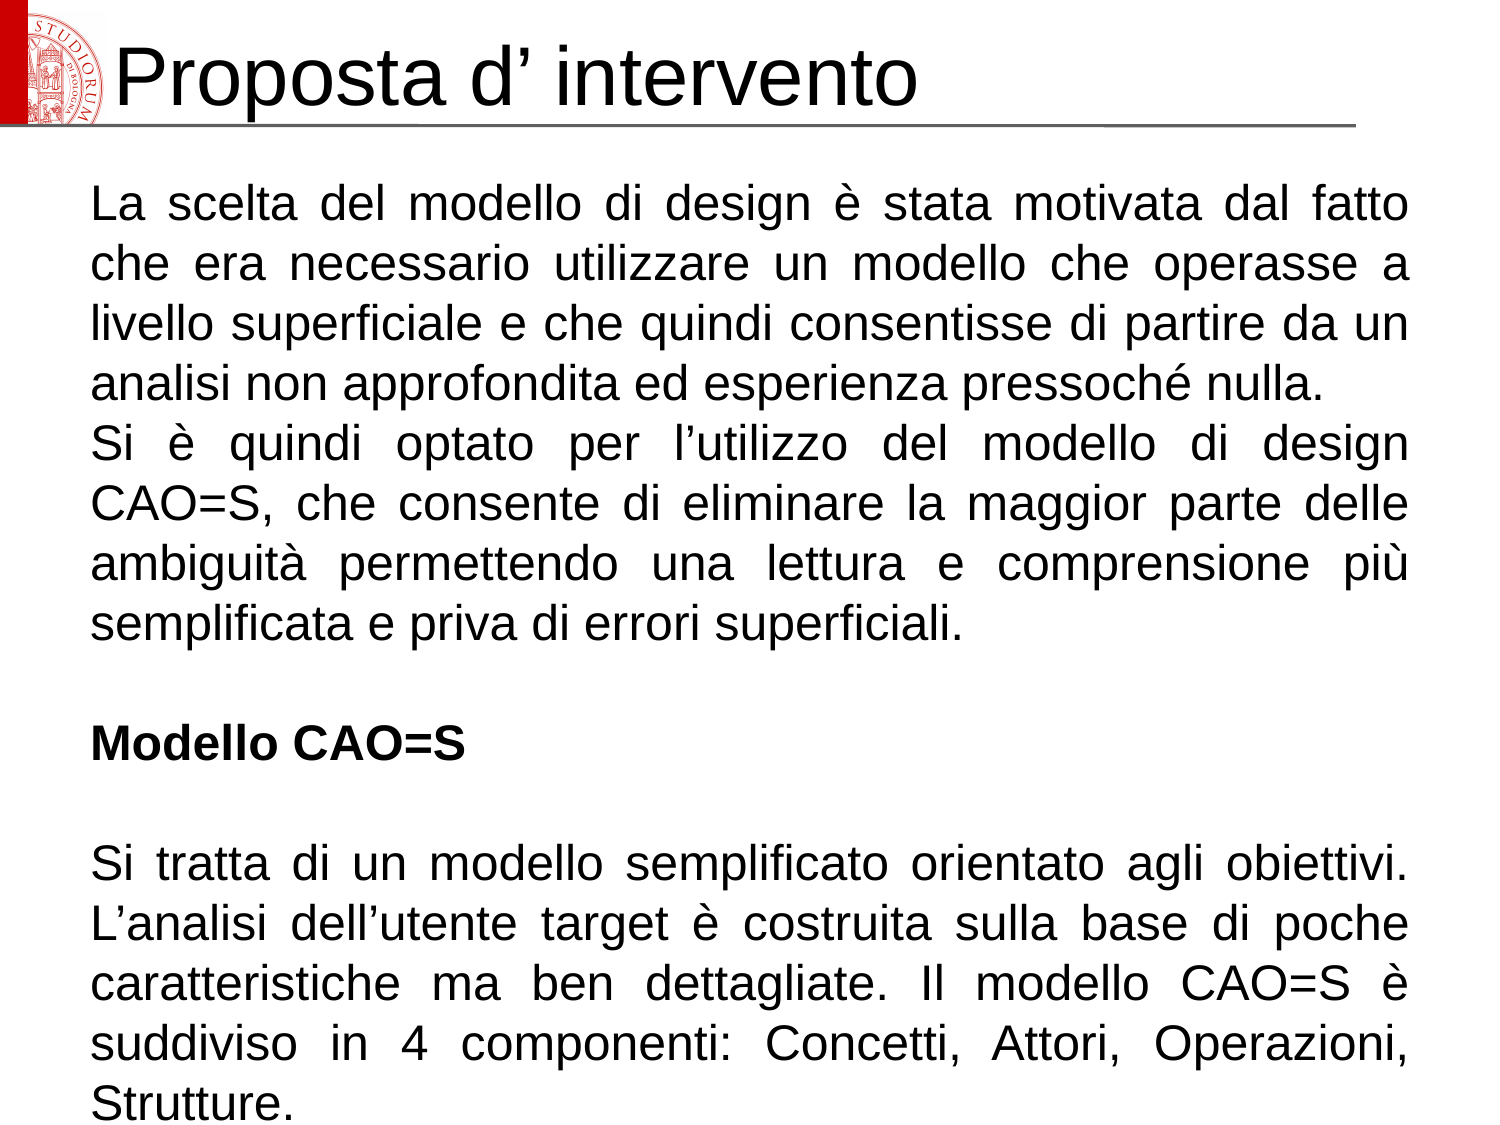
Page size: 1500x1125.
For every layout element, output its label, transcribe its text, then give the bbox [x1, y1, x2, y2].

list La scelta del modello di design è stata motivata dal fatto che era necessario utilizzare un modello che operasse a livello superficiale e che quindi consentisse di partire da un analisi non approfondita ed esperienza pressoché nulla. Si è quindi optato per l’utilizzo del modello di design CAO=S, che consente di eliminare la maggior parte delle ambiguità permettendo una lettura e comprensione più semplificata e priva di errori superficiali. Modello CAO=S Si tratta di un modello semplificato orientato agli obiettivi. L’analisi dell’utente target è costruita sulla base di poche caratteristiche ma ben dettagliate. Il modello CAO=S è suddiviso in 4 componenti: Concetti, Attori, Operazioni, Strutture. [75, 155, 1425, 1000]
picture [28, 11, 107, 123]
title Proposta d’ intervento [75, 7, 1425, 114]
